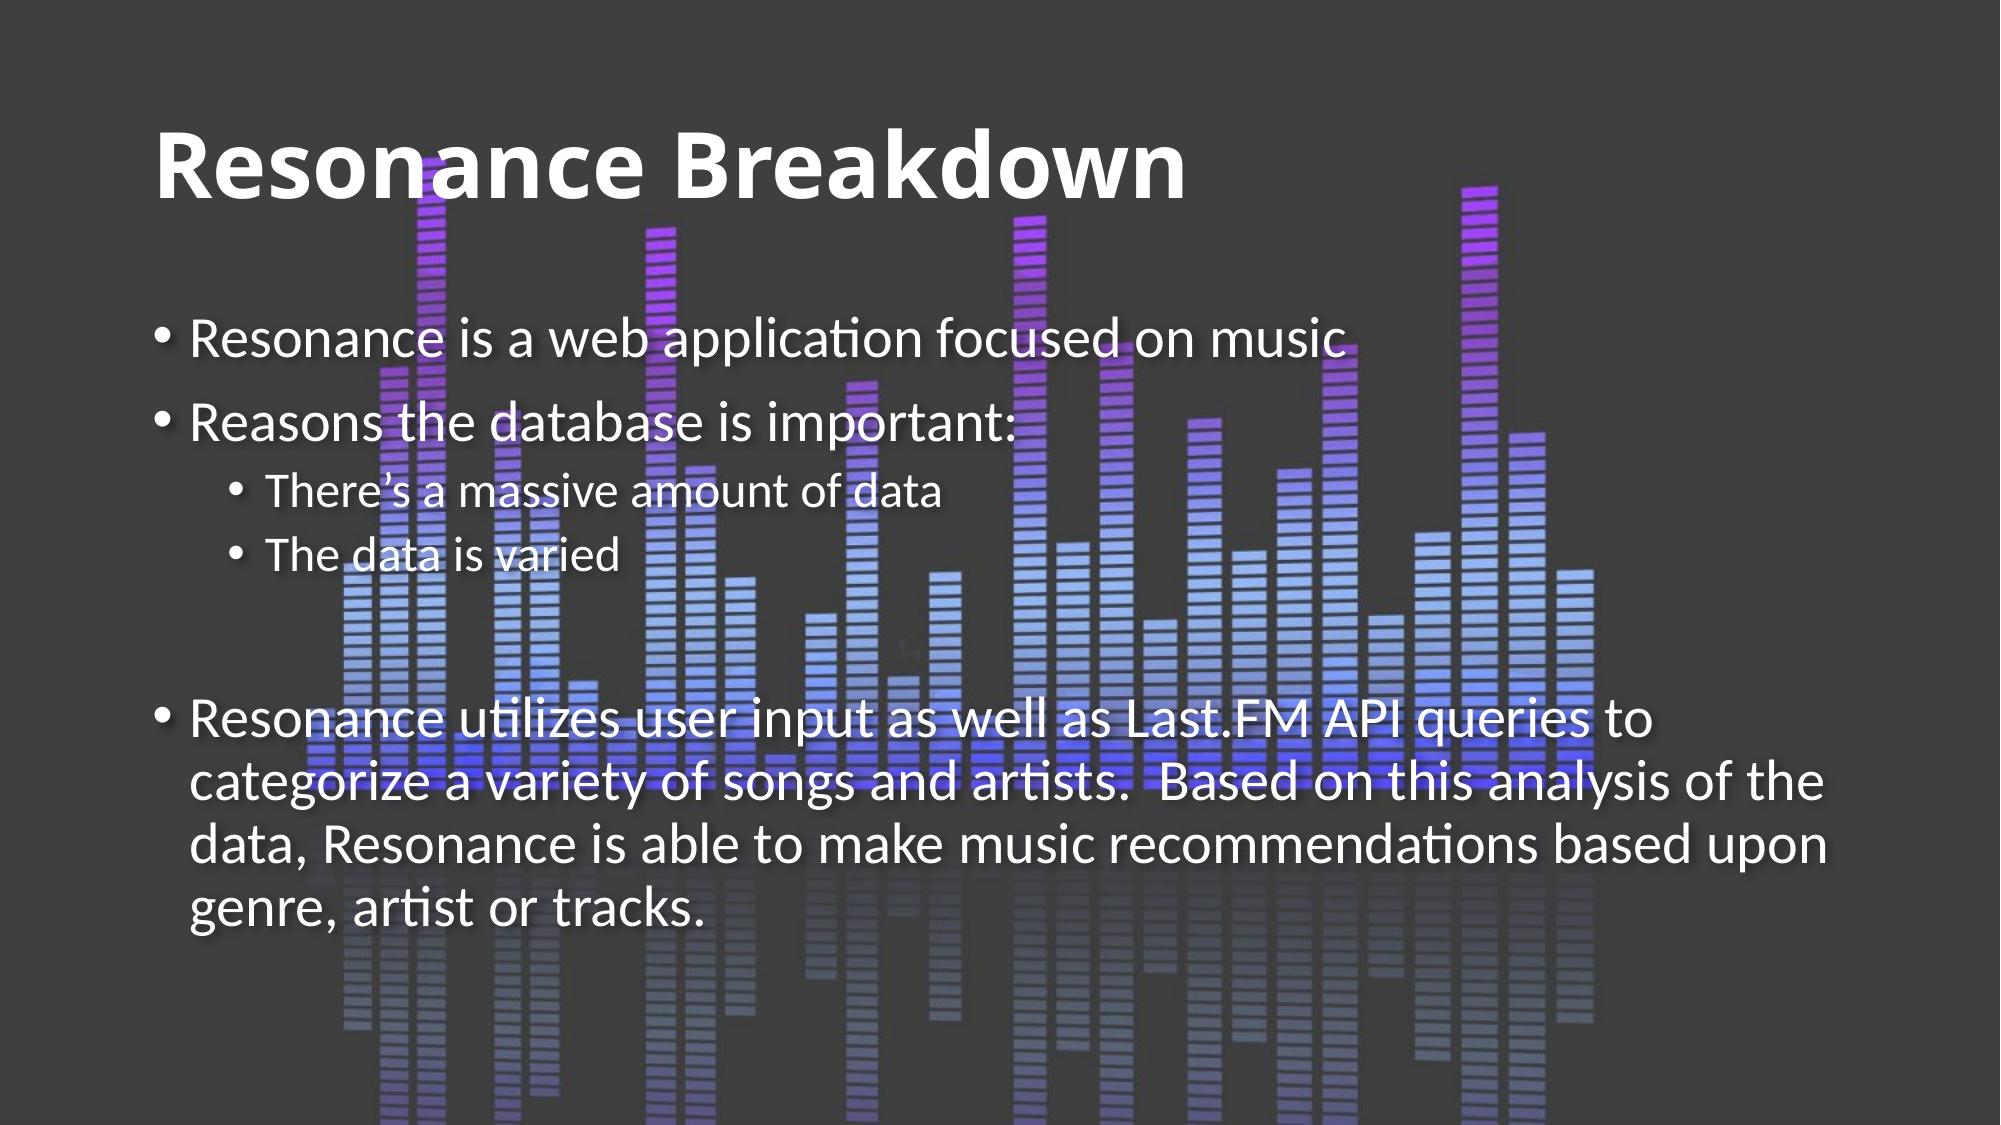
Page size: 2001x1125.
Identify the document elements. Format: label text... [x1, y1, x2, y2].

list Resonance is a web application focused on music Reasons the database is important: There’s a massive amount of data The data is varied Resonance utilizes user input as well as Last.FM API queries to categorize a variety of songs and artists. Based on this analysis of the data, Resonance is able to make music recommendations based upon genre, artist or tracks. [137, 299, 1863, 1014]
title Resonance Breakdown [137, 59, 1863, 278]
